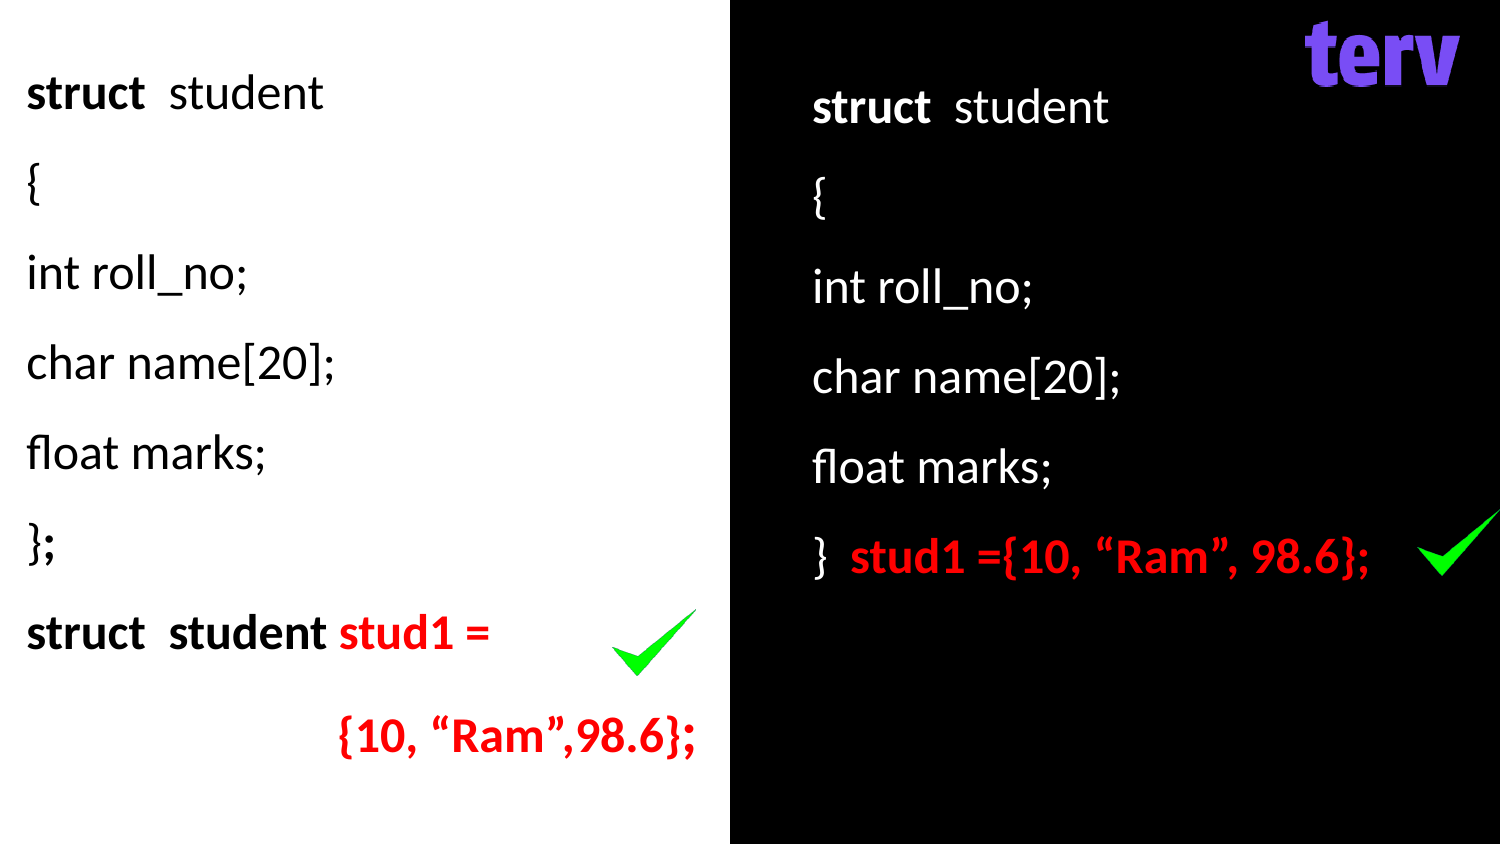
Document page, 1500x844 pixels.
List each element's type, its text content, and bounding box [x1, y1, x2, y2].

text_box struct student { int roll_no; char name[20]; float marks; } stud1 ={10, “Ram”, 98.6}; [797, 36, 1447, 592]
text_box struct student { int roll_no; char name[20]; float marks; }; struct student stud1 = {10, “Ram”,98.6}; [11, 21, 750, 772]
text_box [730, 0, 1500, 844]
picture [612, 609, 696, 676]
picture [1305, 0, 1500, 87]
picture [1416, 509, 1500, 576]
